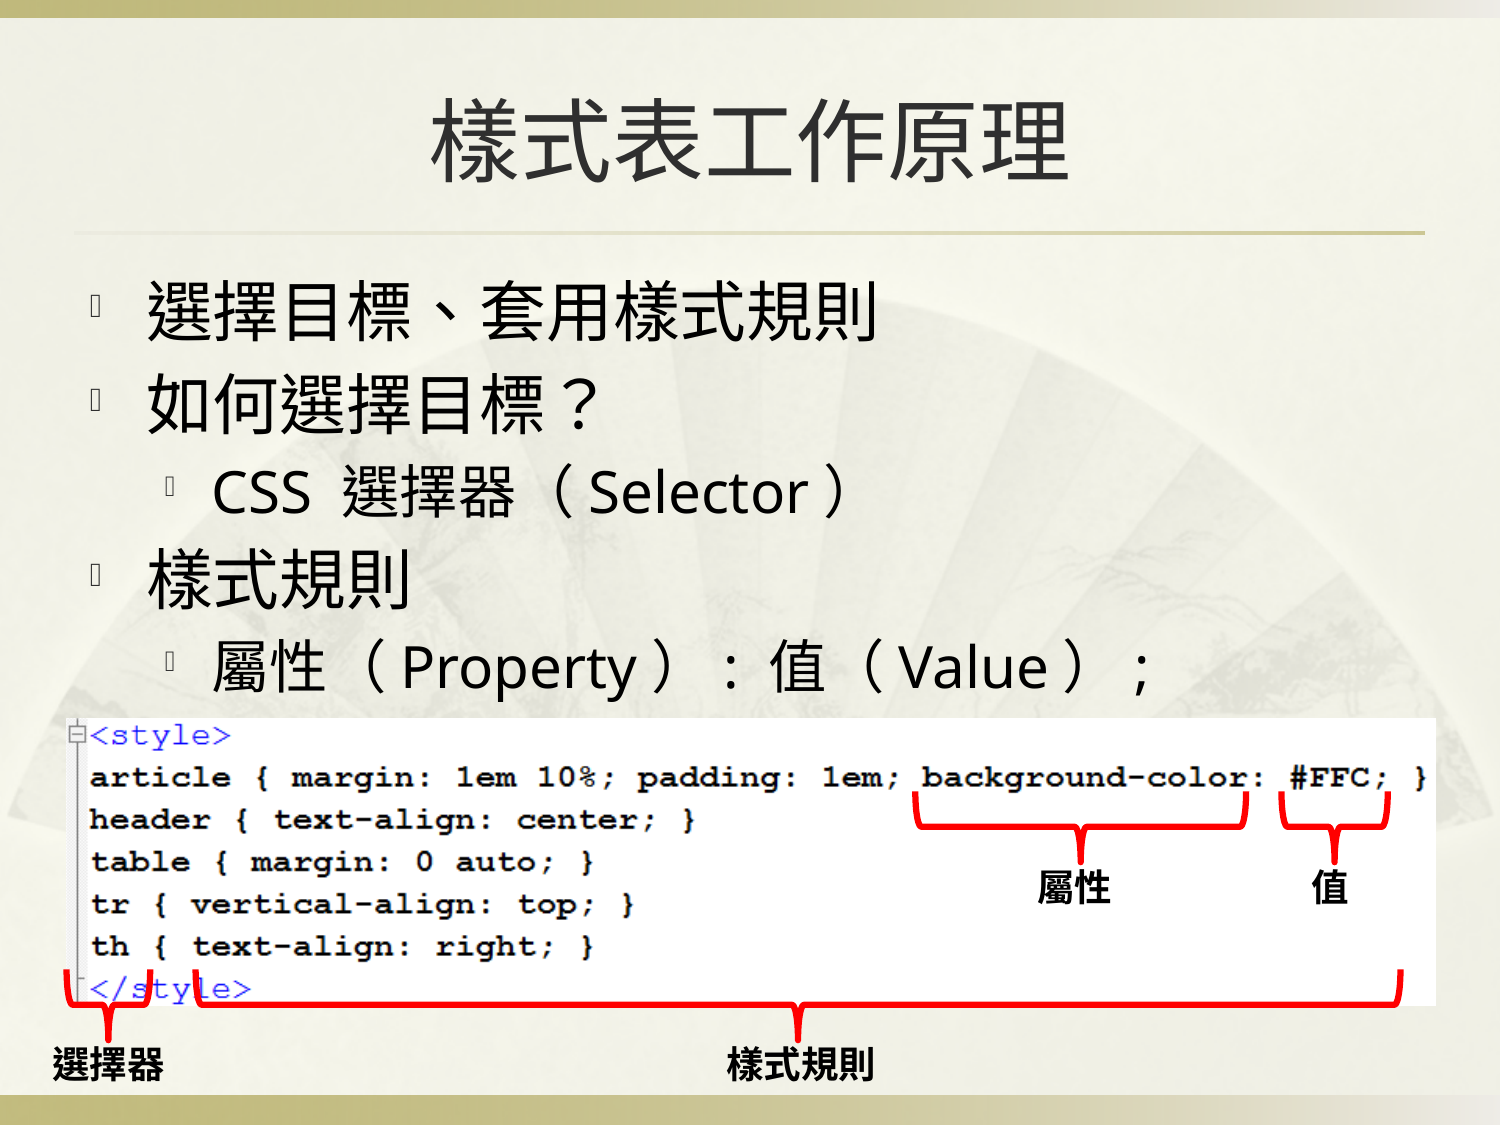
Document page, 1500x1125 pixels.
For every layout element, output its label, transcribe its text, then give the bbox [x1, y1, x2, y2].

list 選擇目標、套用樣式規則 如何選擇目標？ CSS 選擇器（Selector） 樣式規則 屬性（Property）: 值（Value）; [75, 262, 1425, 717]
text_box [35, 717, 1436, 1095]
title 樣式表工作原理 [75, 45, 1425, 233]
